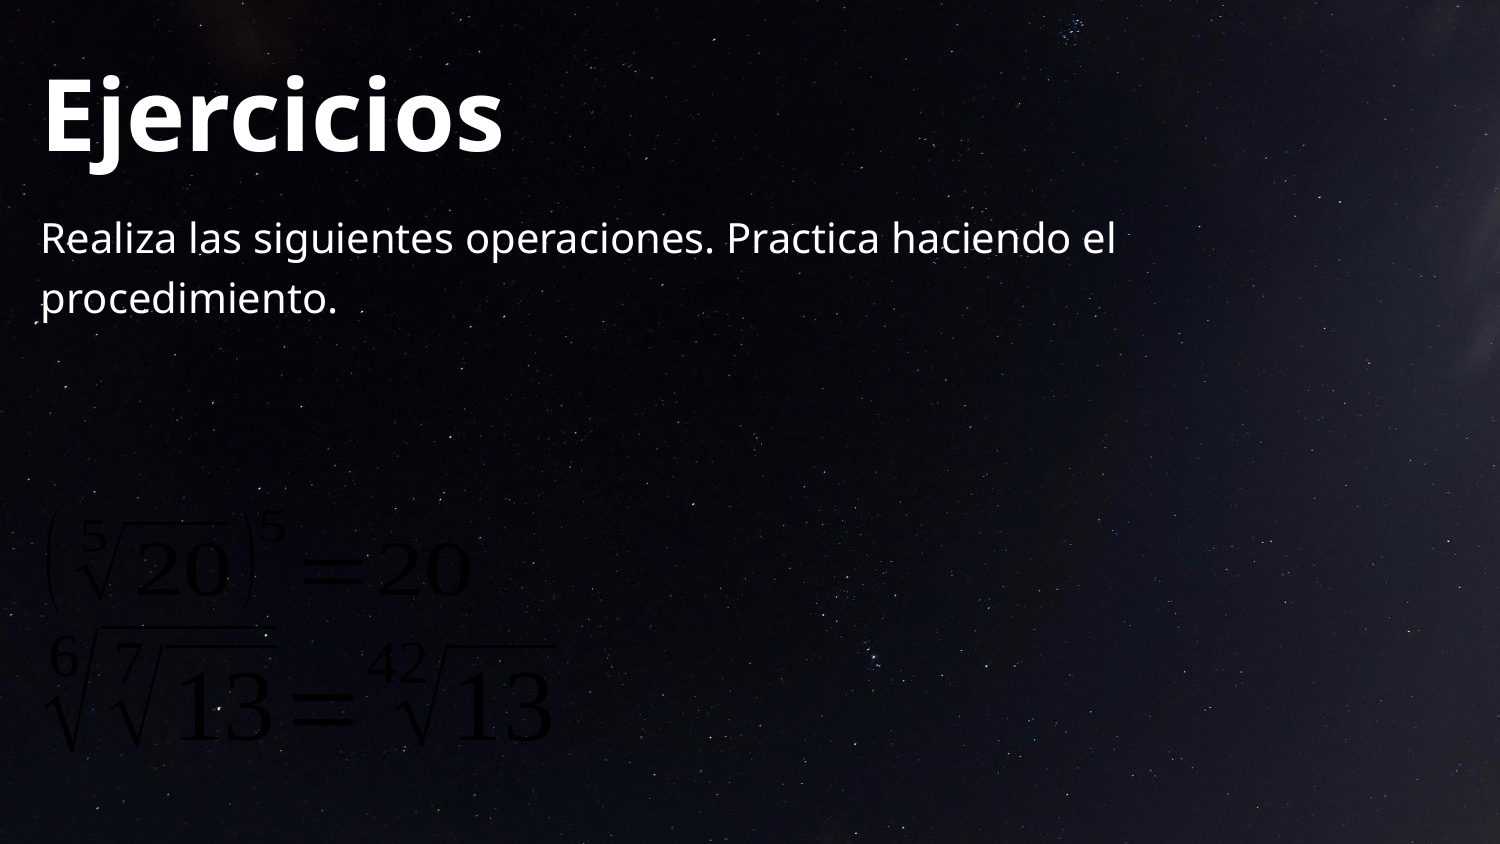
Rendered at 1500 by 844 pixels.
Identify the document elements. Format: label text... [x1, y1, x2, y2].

title Ejercicios [25, 36, 1464, 150]
picture [0, 0, 1500, 844]
text_box Realiza las siguientes operaciones. Practica haciendo el procedimiento. [25, 186, 1419, 283]
